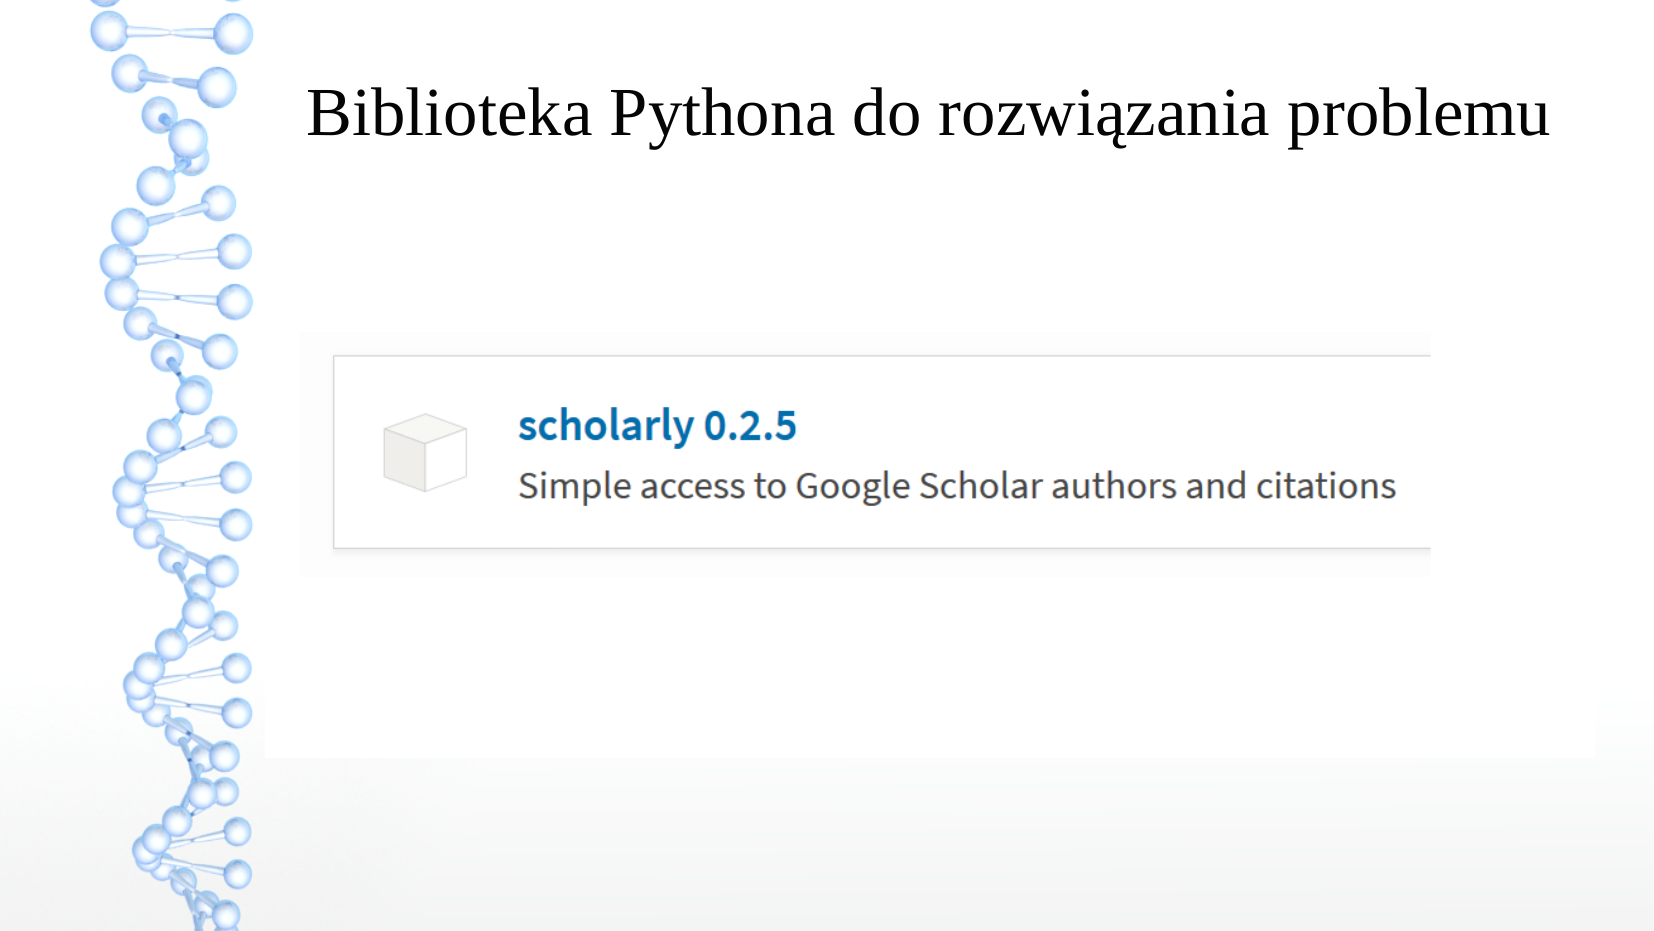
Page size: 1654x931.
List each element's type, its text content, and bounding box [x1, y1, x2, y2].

picture [0, 0, 1654, 931]
text_box Biblioteka Pythona do rozwiązania problemu [265, 35, 1595, 189]
